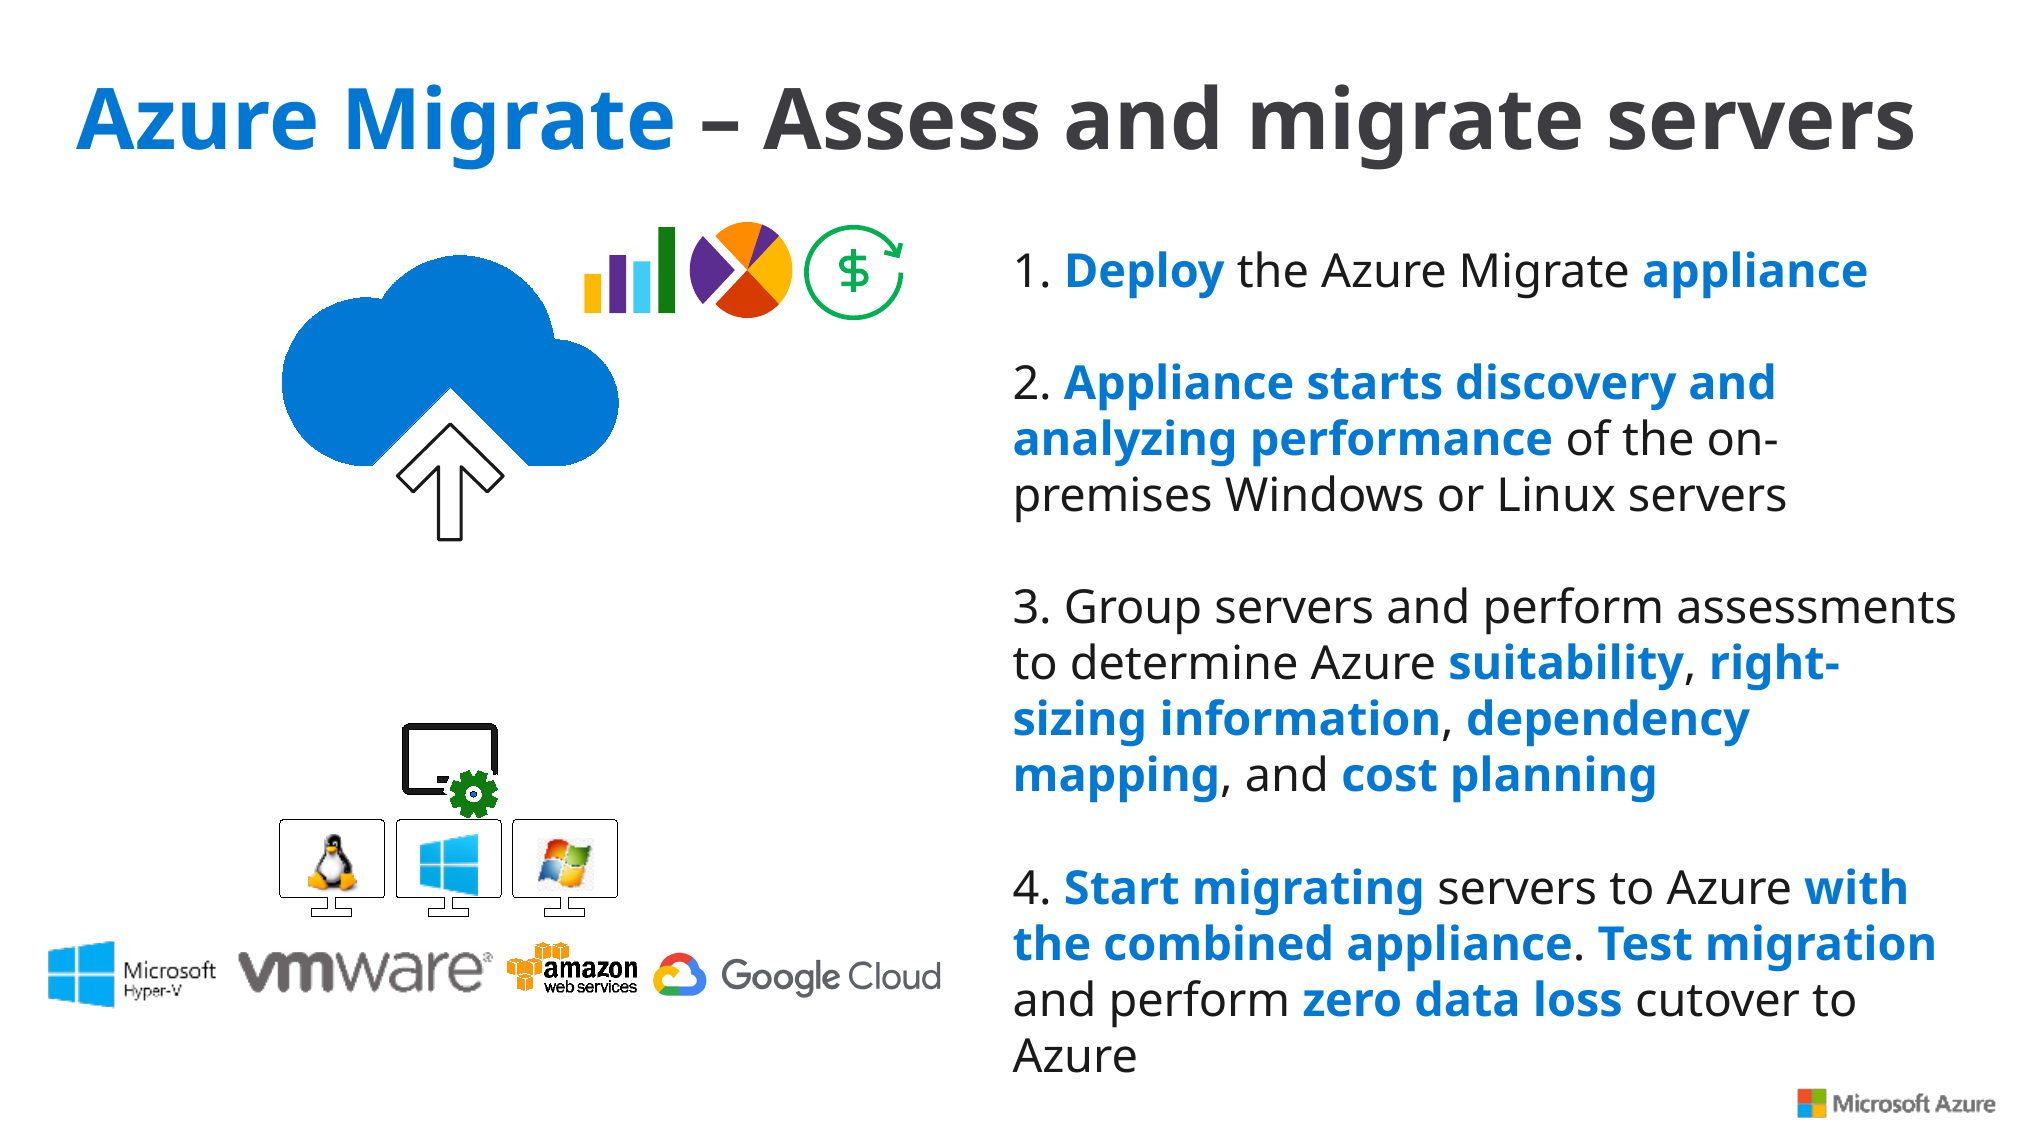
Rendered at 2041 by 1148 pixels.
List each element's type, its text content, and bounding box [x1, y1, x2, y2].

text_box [584, 216, 902, 373]
picture [43, 934, 230, 1015]
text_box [235, 941, 945, 999]
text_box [271, 222, 619, 570]
text_box 1. Deploy the Azure Migrate appliance 2. Appliance starts discovery and analyzing performance of the on-premises Windows or Linux servers 3. Group servers and perform assessments to determine Azure suitability, right-sizing information, dependency mapping, and cost planning 4. Start migrating servers to Azure with the combined appliance. Test migration and perform zero data loss cutover to Azure [997, 232, 1981, 1094]
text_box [279, 819, 618, 917]
text_box Azure Migrate – Assess and migrate servers [61, 68, 1987, 181]
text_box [402, 723, 495, 817]
picture [1770, 1061, 2025, 1146]
